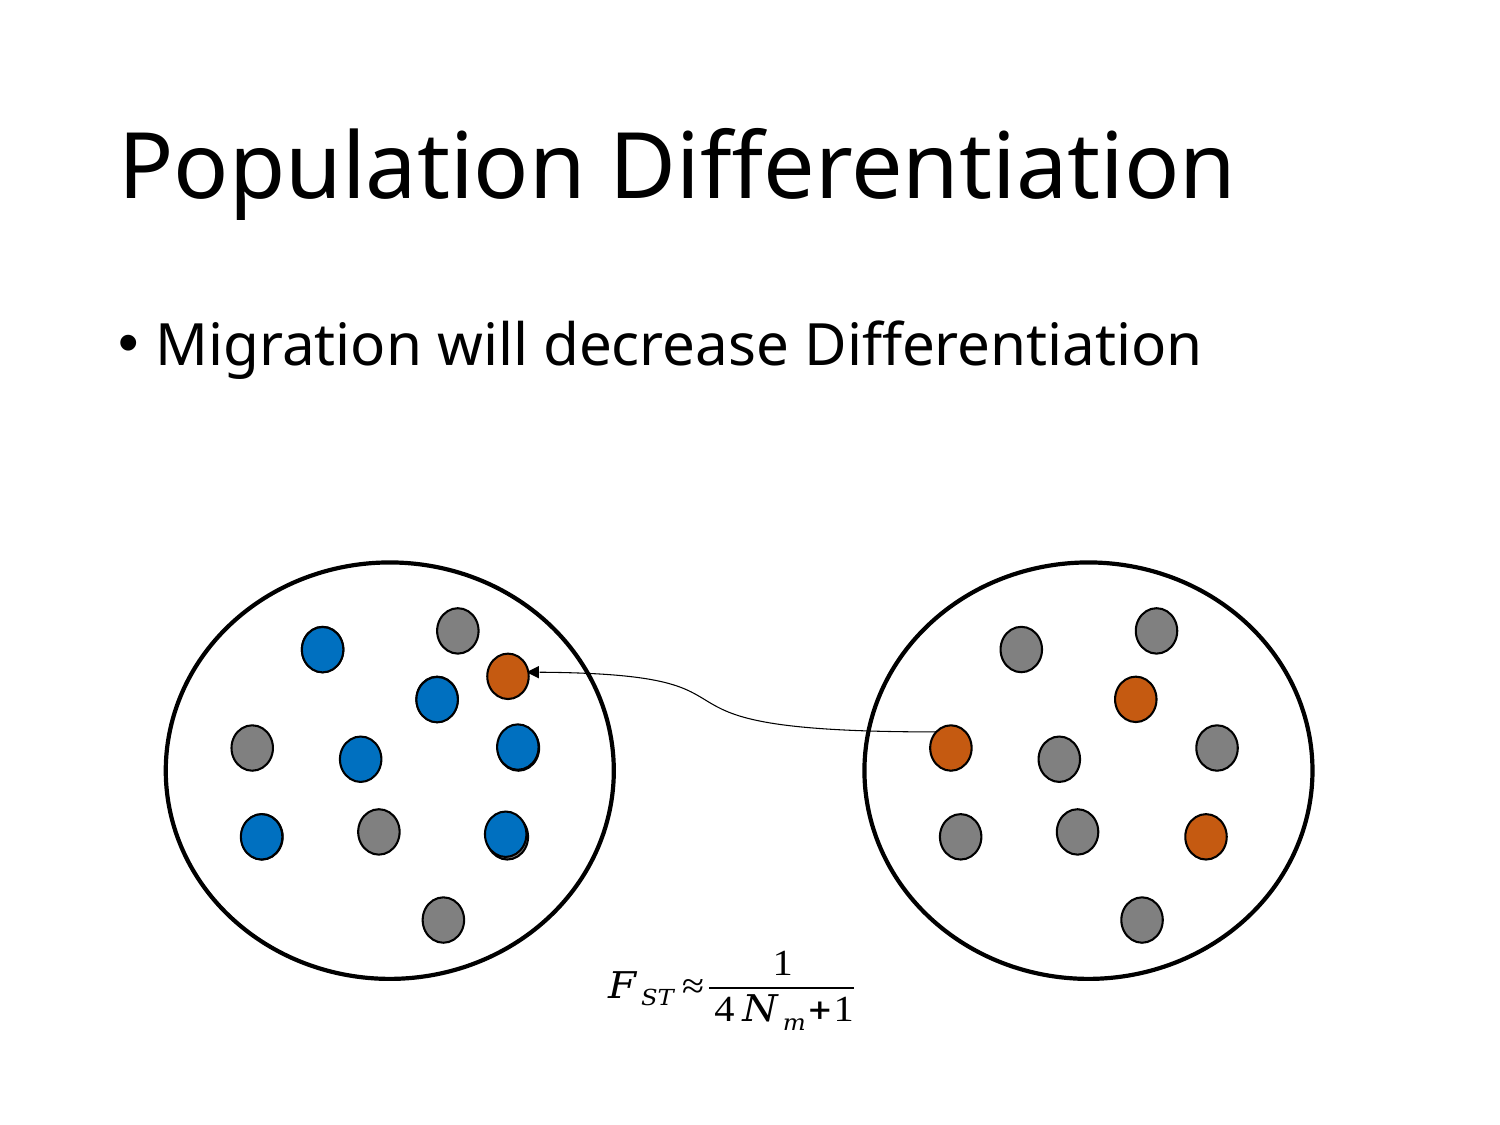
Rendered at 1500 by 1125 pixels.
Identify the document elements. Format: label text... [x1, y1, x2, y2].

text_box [701, 497, 762, 907]
list Migration will decrease Differentiation [103, 299, 1397, 474]
title Population Differentiation [103, 59, 1397, 278]
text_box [165, 562, 614, 979]
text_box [864, 562, 1313, 979]
